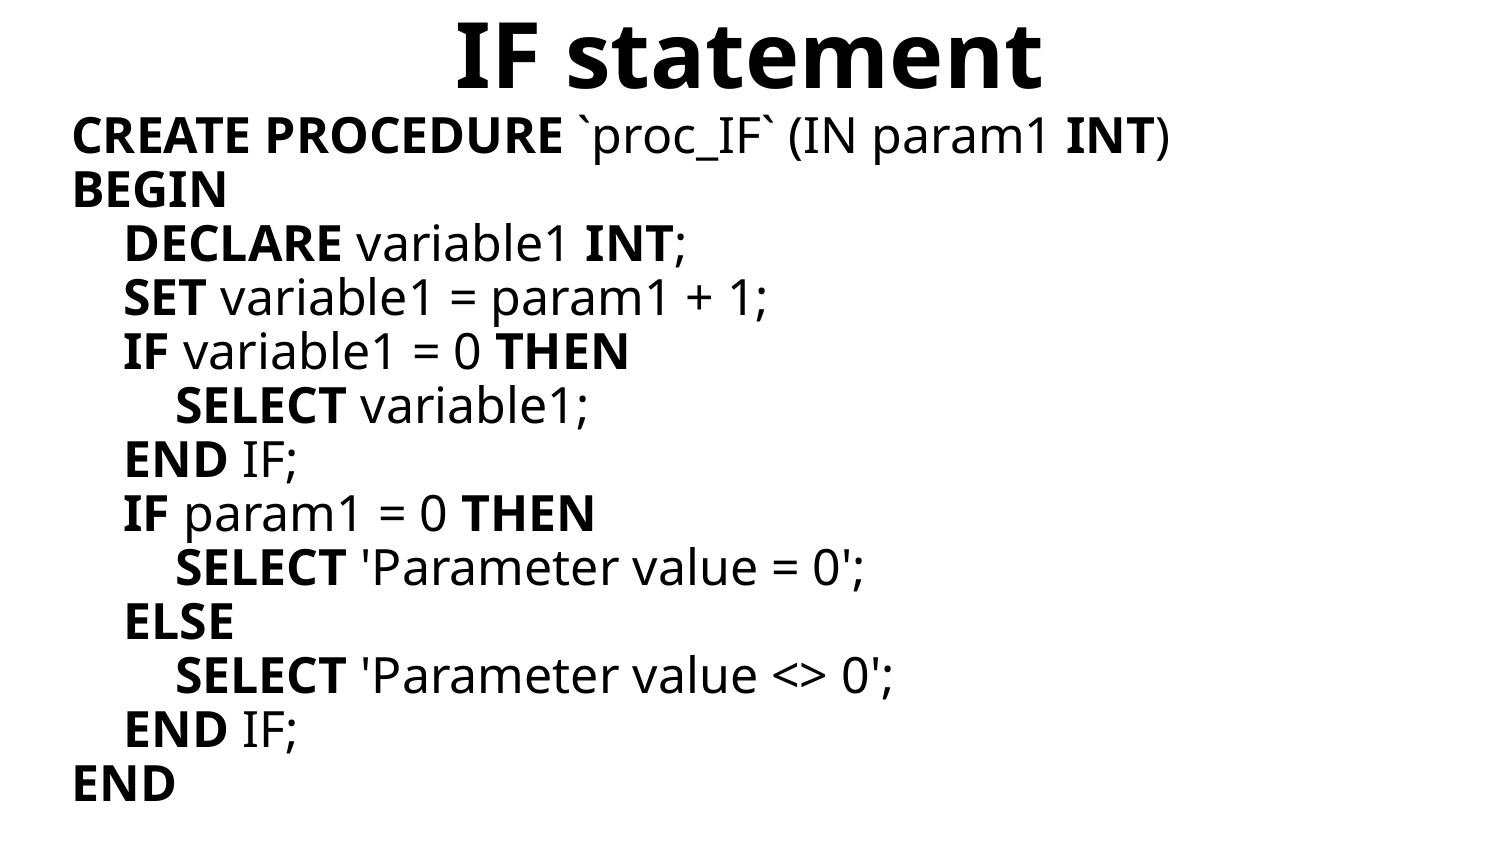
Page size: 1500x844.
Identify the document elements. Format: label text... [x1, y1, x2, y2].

list CREATE PROCEDURE `proc_IF` (IN param1 INT) BEGIN DECLARE variable1 INT; SET variable1 = param1 + 1; IF variable1 = 0 THEN SELECT variable1; END IF; IF param1 = 0 THEN SELECT 'Parameter value = 0'; ELSE SELECT 'Parameter value <> 0'; END IF; END [0, 103, 1500, 844]
title IF statement [0, 0, 1500, 103]
